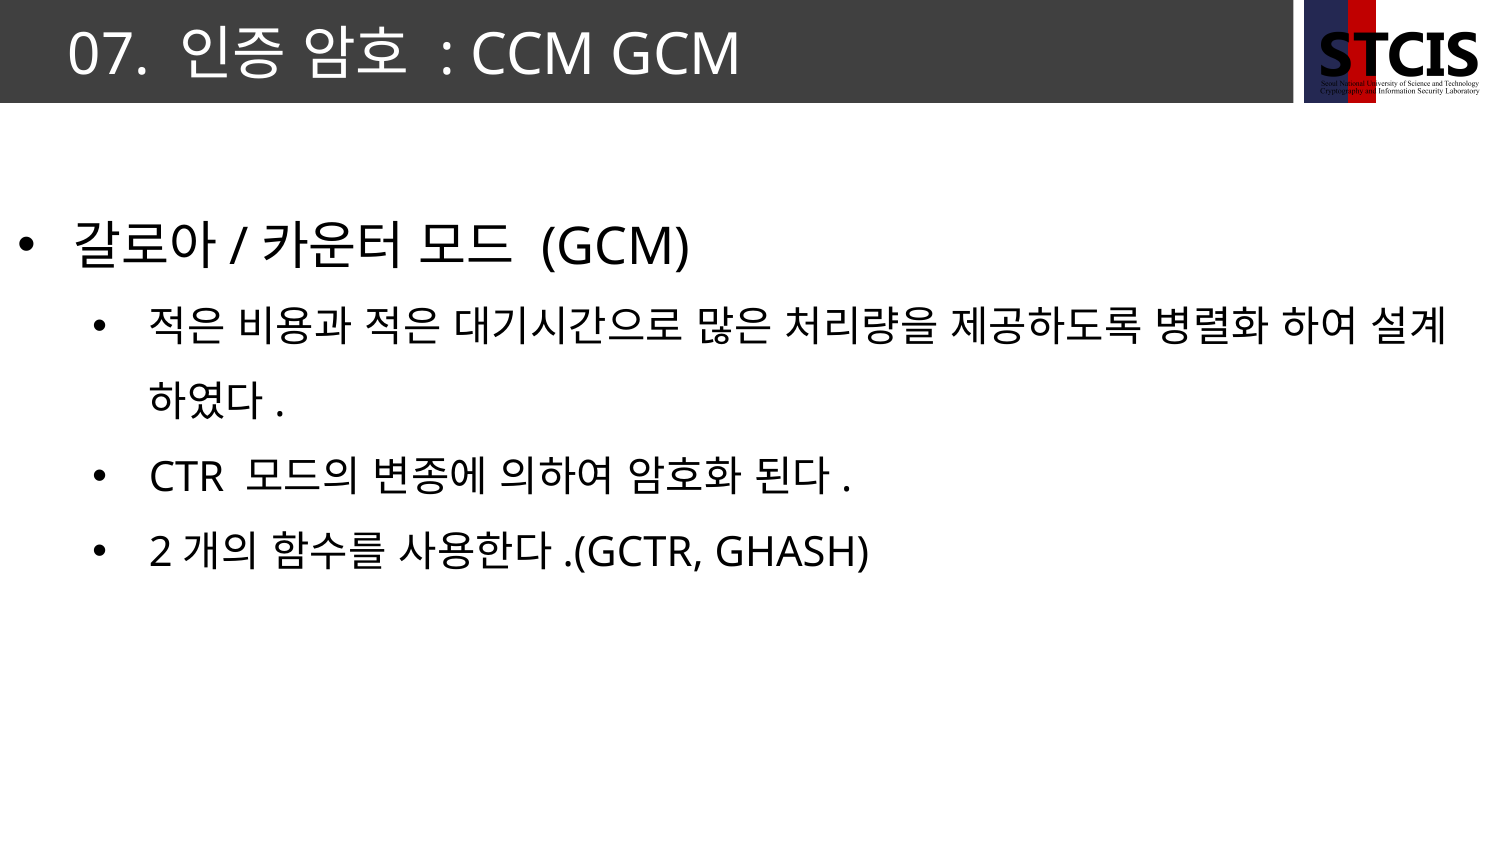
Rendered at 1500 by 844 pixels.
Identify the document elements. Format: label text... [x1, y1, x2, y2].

text_box 갈로아/카운터 모드 (GCM) 적은 비용과 적은 대기시간으로 많은 처리량을 제공하도록 병렬화 하여 설계 하였다. CTR 모드의 변종에 의하여 암호화 된다. 2개의 함수를 사용한다.(GCTR, GHASH) [2, 173, 1500, 583]
list 07. 인증 암호 : CCM GCM [53, 13, 1235, 89]
picture [1281, 0, 1500, 127]
